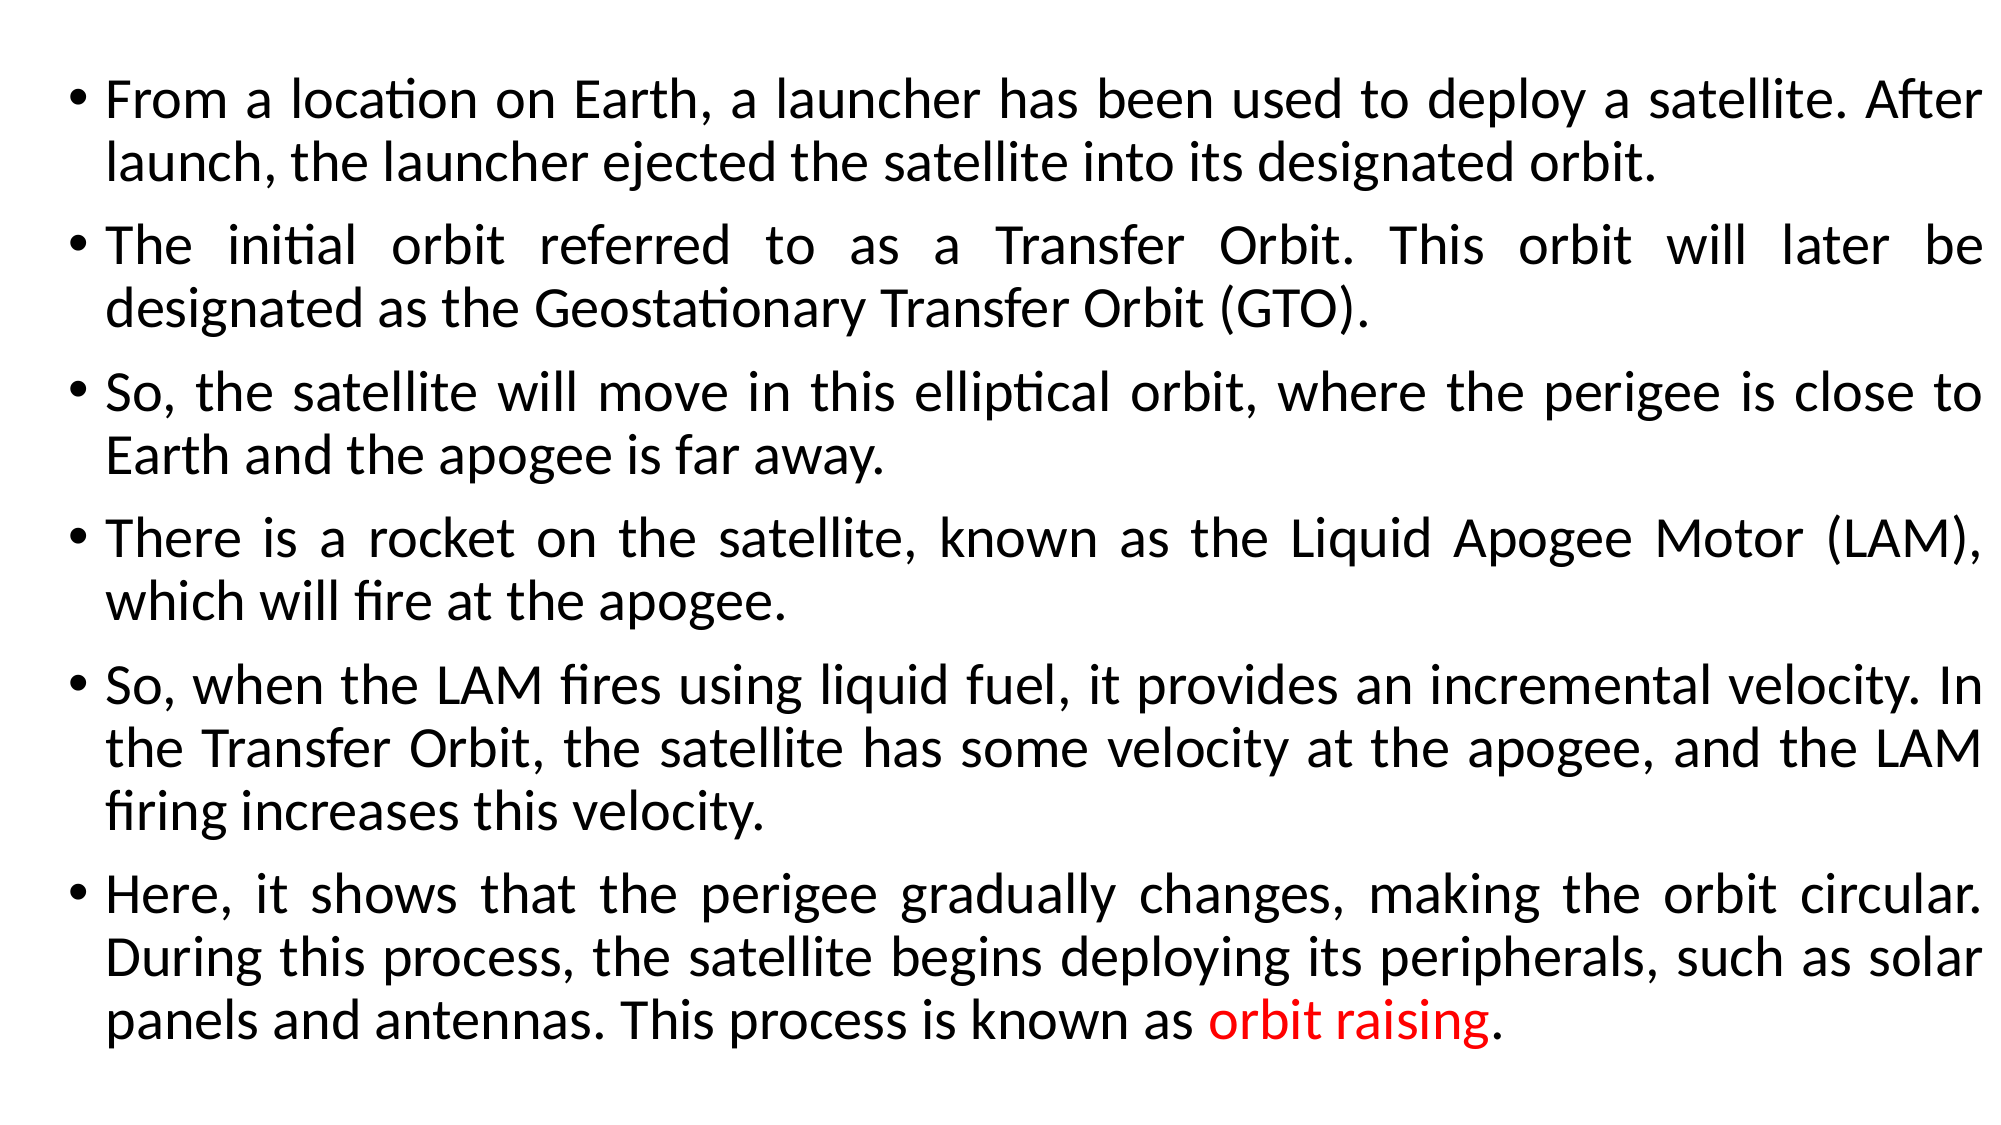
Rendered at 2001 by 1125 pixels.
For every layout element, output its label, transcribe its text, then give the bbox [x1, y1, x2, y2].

list From a location on Earth, a launcher has been used to deploy a satellite. After launch, the launcher ejected the satellite into its designated orbit. The initial orbit referred to as a Transfer Orbit. This orbit will later be designated as the Geostationary Transfer Orbit (GTO). So, the satellite will move in this elliptical orbit, where the perigee is close to Earth and the apogee is far away. There is a rocket on the satellite, known as the Liquid Apogee Motor (LAM), which will fire at the apogee. So, when the LAM fires using liquid fuel, it provides an incremental velocity. In the Transfer Orbit, the satellite has some velocity at the apogee, and the LAM firing increases this velocity. Here, it shows that the perigee gradually changes, making the orbit circular. During this process, the satellite begins deploying its peripherals, such as solar panels and antennas. This process is known as orbit raising. [53, 60, 2000, 1099]
